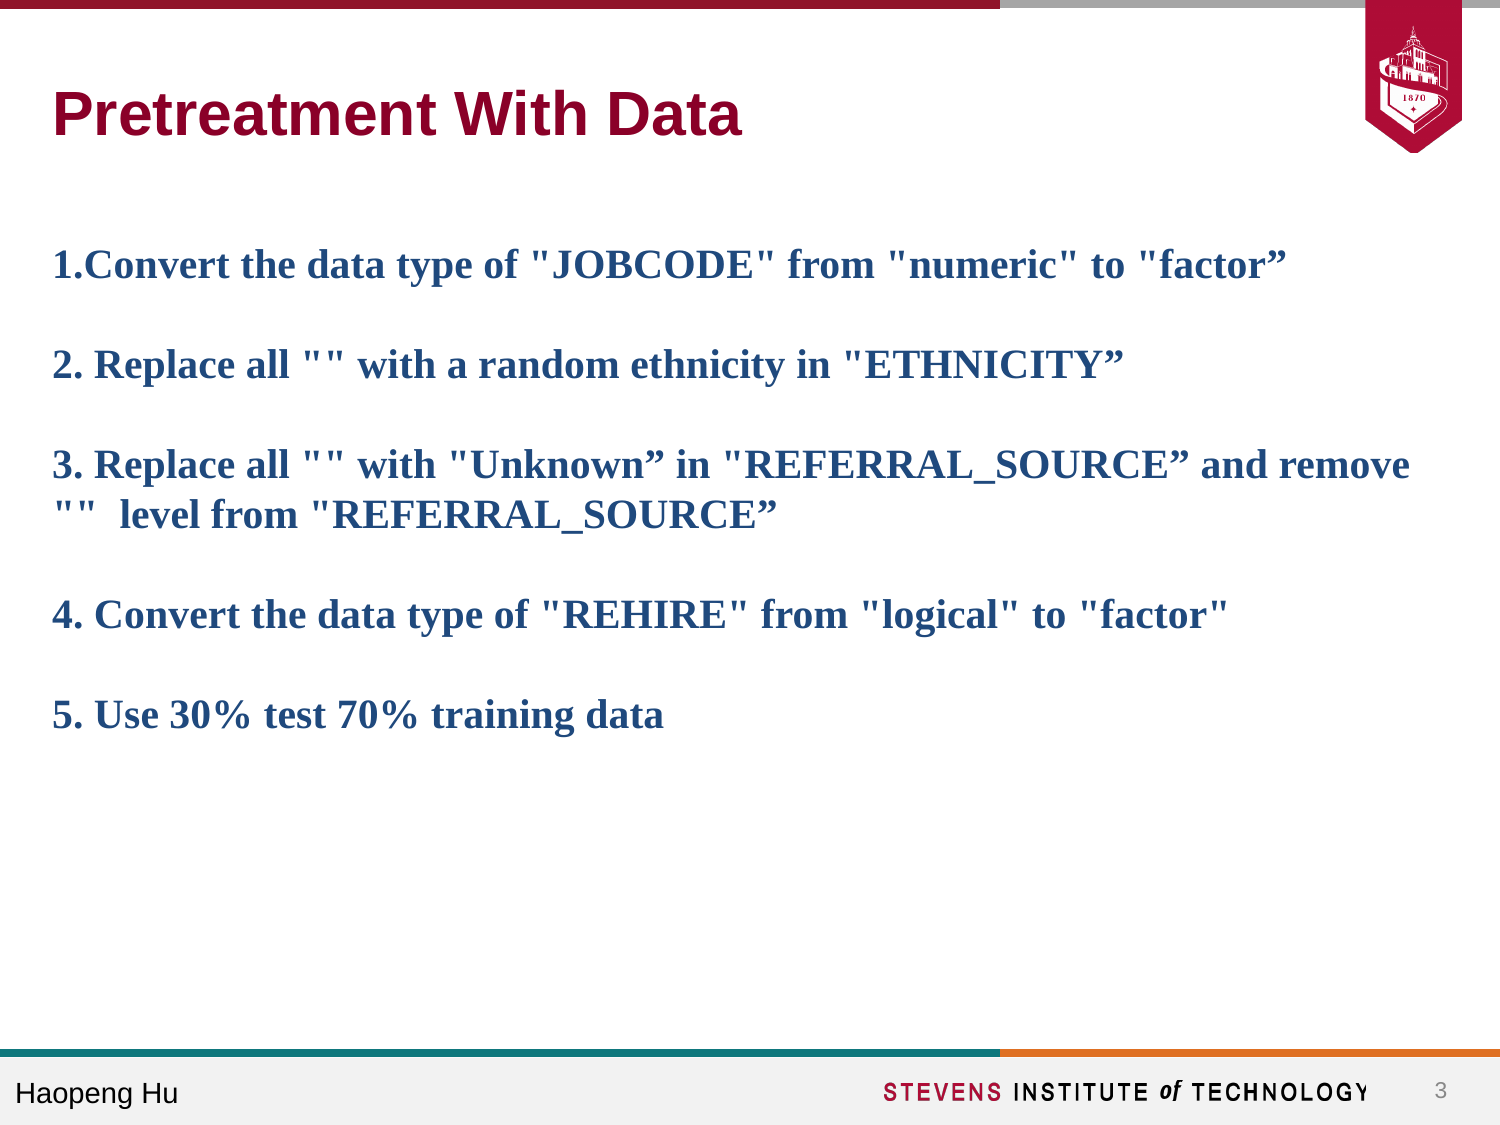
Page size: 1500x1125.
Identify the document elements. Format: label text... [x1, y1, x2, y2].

picture [884, 1080, 1366, 1101]
list 1.Convert the data type of "JOBCODE" from "numeric" to "factor” 2. Replace all "" with a random ethnicity in "ETHNICITY” 3. Replace all "" with "Unknown” in "REFERRAL_SOURCE” and remove "" level from "REFERRAL_SOURCE” 4. Convert the data type of "REHIRE" from "logical" to "factor" 5. Use 30% test 70% training data [37, 184, 1463, 1060]
picture [1365, 0, 1462, 153]
text_box Haopeng Hu [0, 1059, 332, 1120]
title Pretreatment With Data [37, 65, 1350, 153]
slide_number 3 [1401, 1059, 1481, 1120]
